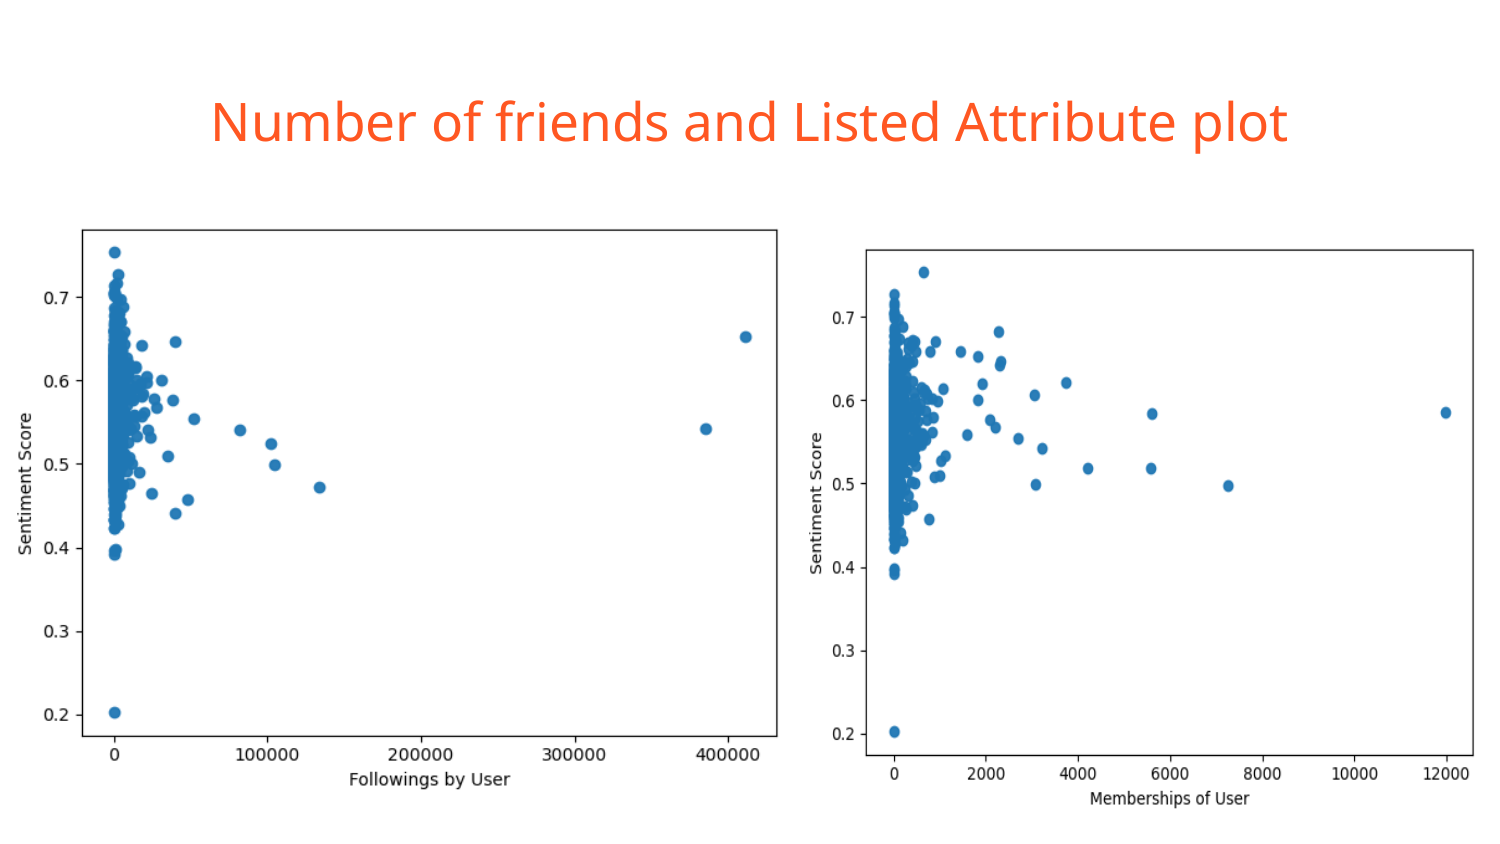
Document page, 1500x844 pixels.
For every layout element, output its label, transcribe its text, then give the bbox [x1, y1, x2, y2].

picture [0, 211, 1490, 828]
title Number of friends and Listed Attribute plot [51, 72, 1449, 167]
